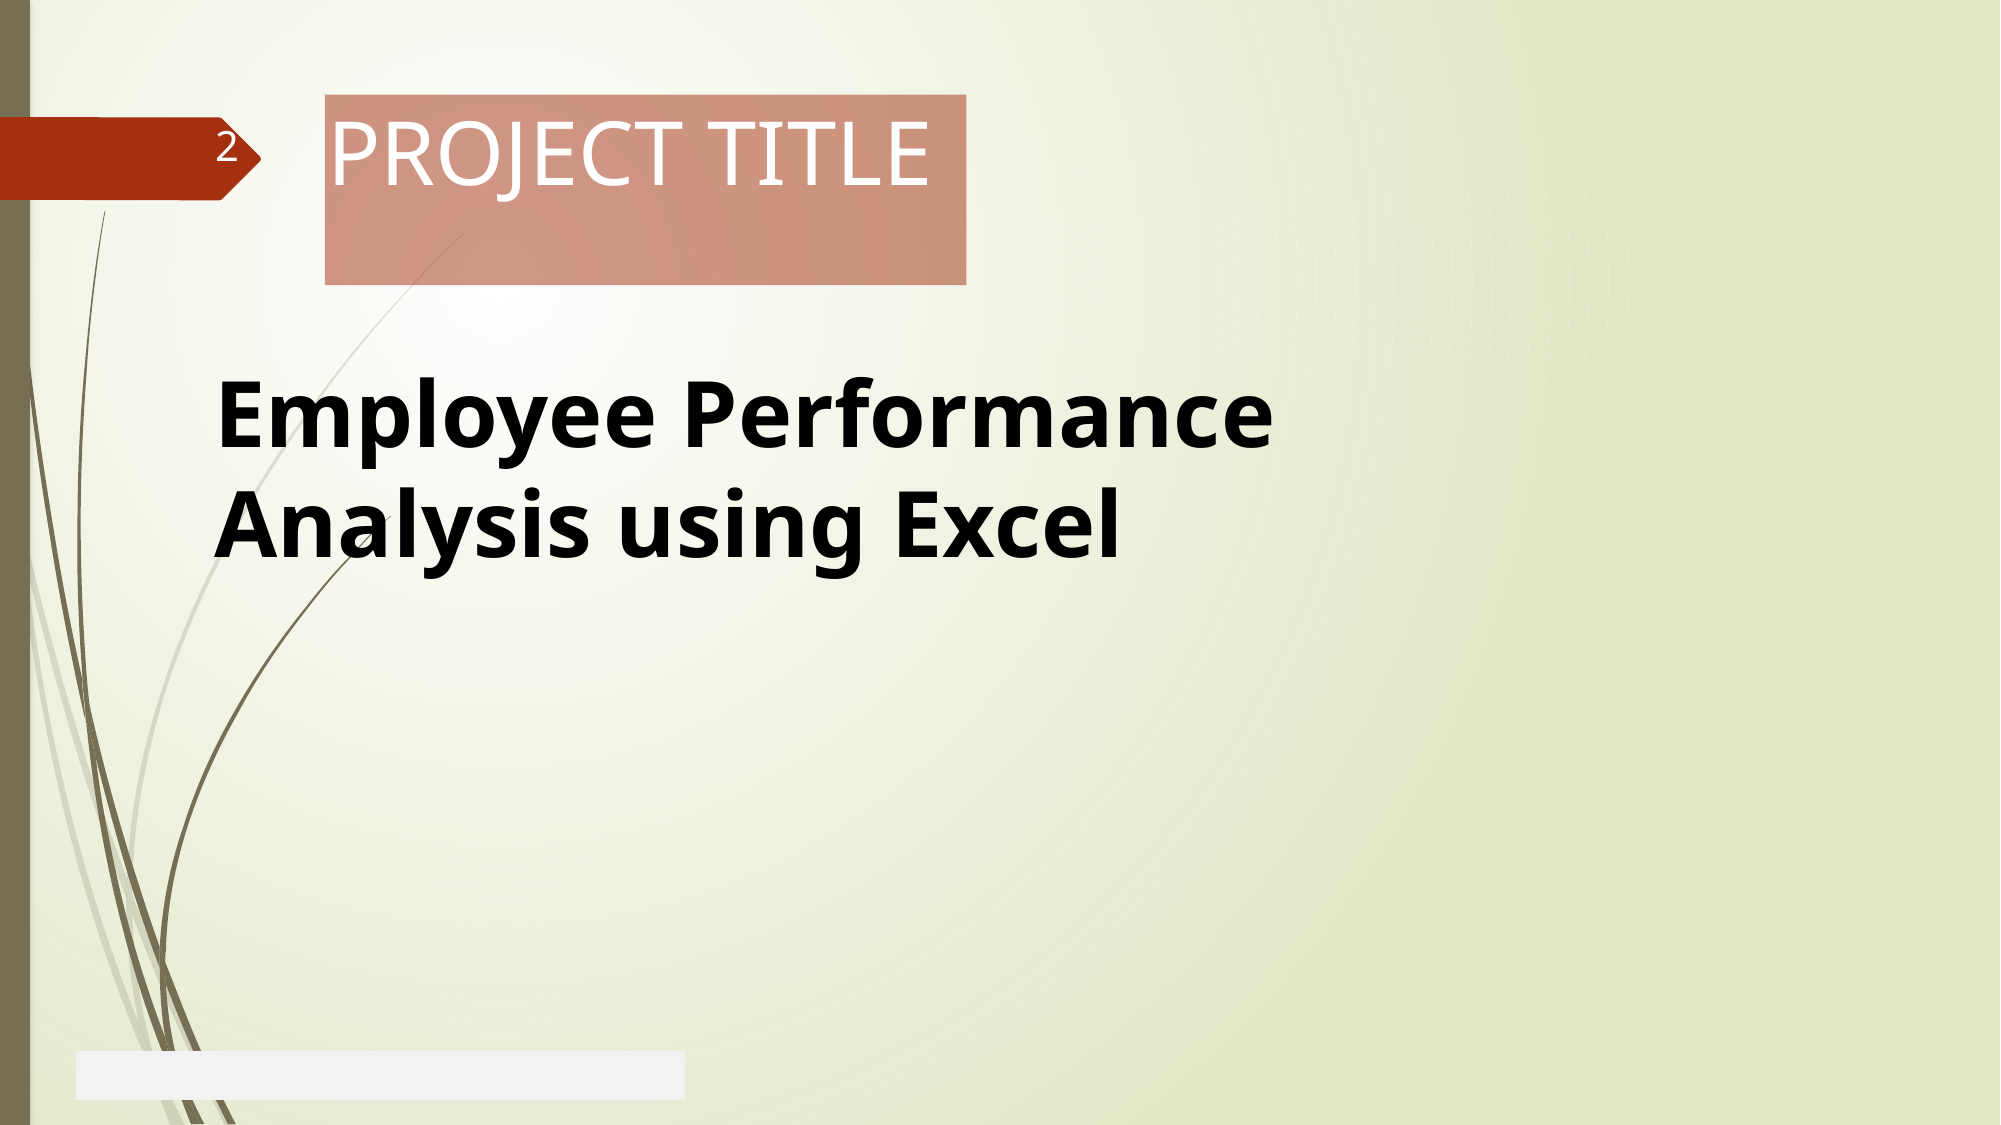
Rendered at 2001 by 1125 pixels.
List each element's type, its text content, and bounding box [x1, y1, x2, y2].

title PROJECT TITLE [324, 94, 967, 286]
slide_number 2 [50, 0, 239, 475]
text_box Employee Performance Analysis using Excel [199, 348, 1610, 583]
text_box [76, 1051, 685, 1101]
